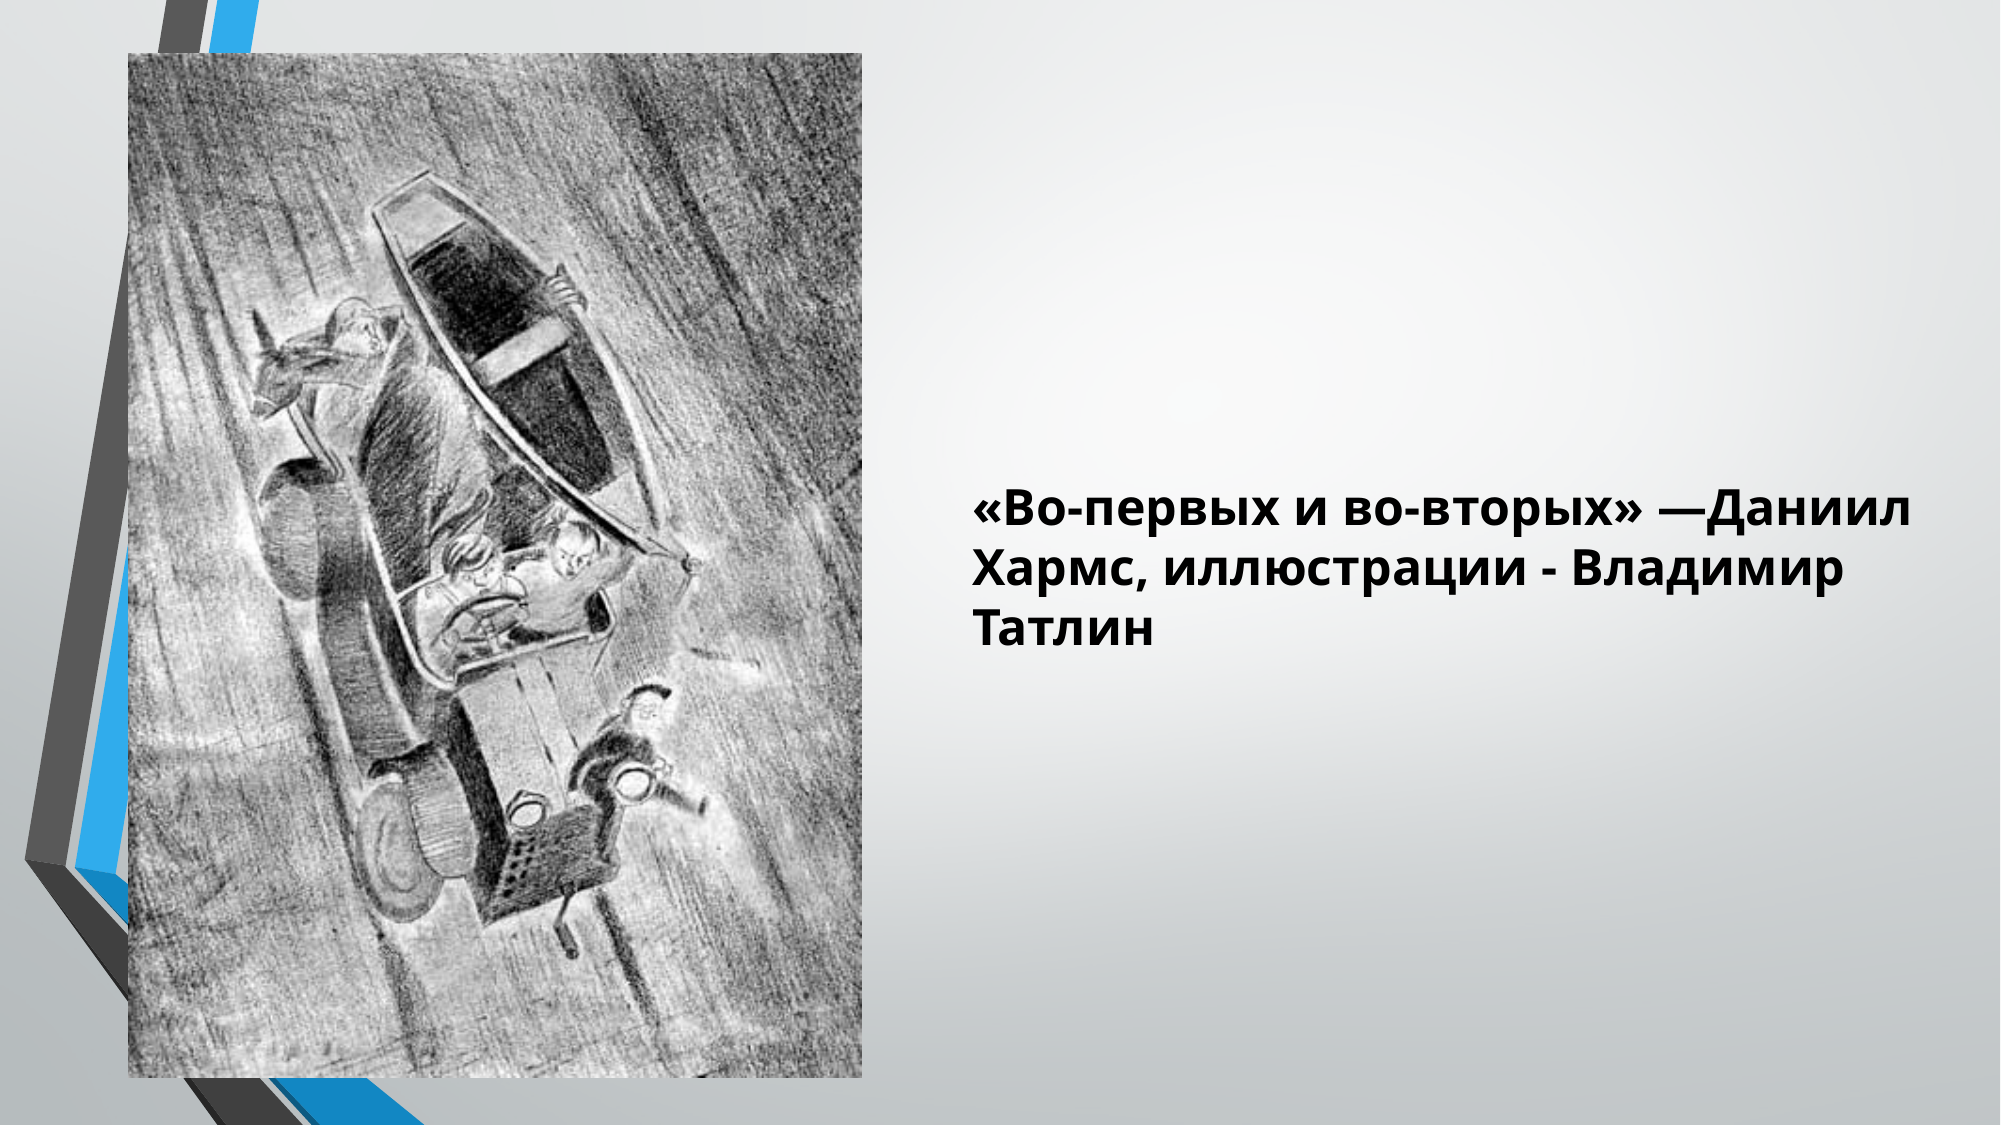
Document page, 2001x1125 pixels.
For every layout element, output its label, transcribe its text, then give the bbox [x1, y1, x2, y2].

list «Во-первых и во-вторых» —Даниил Хармс, иллюстрации - Владимир Татлин [957, 447, 1988, 684]
picture [128, 53, 862, 1078]
